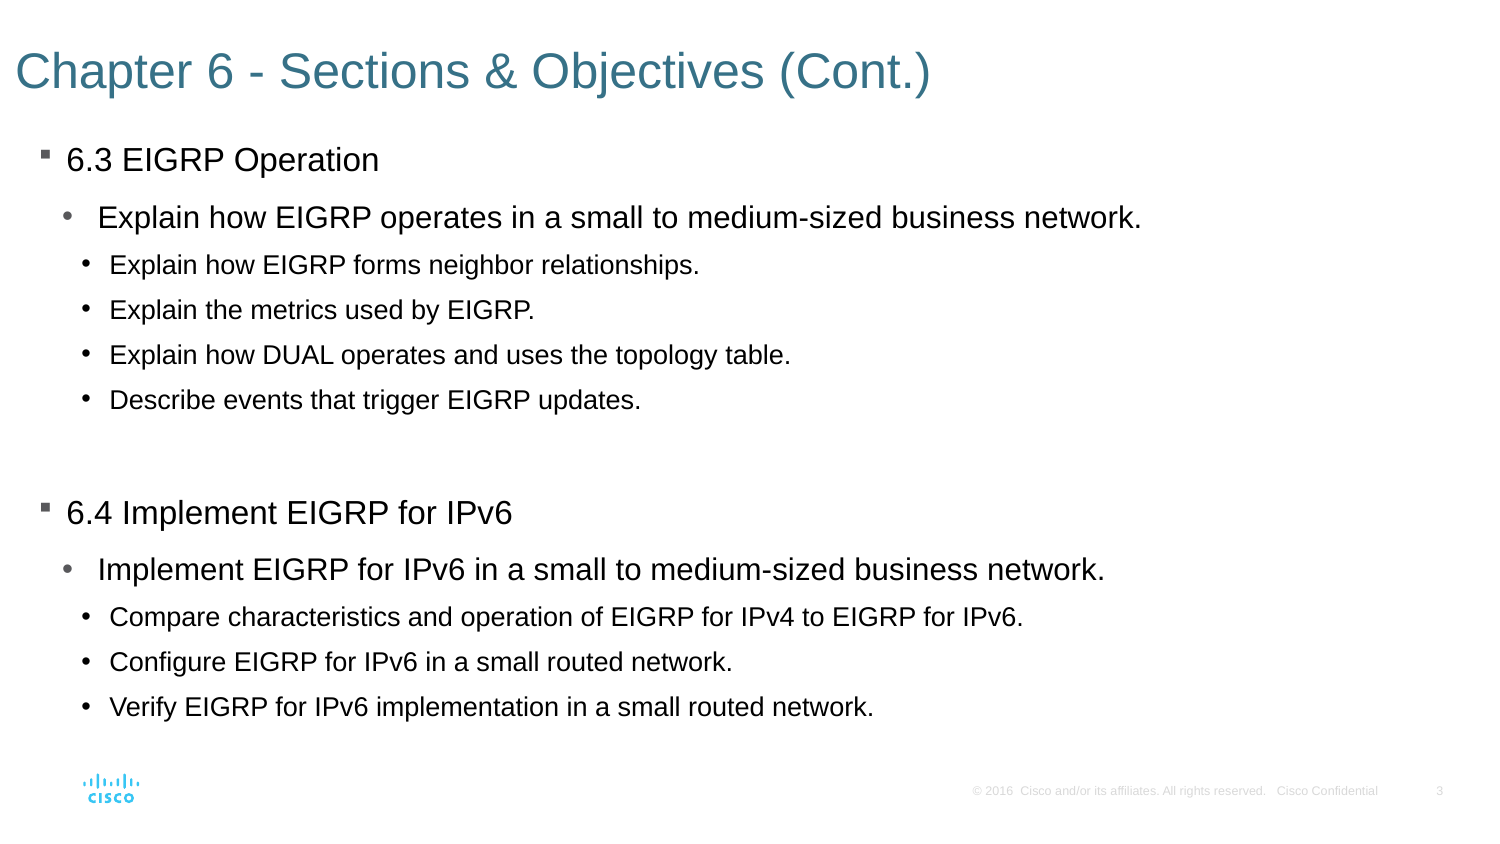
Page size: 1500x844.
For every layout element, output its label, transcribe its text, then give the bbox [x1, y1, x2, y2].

list 6.3 EIGRP Operation Explain how EIGRP operates in a small to medium-sized business network. Explain how EIGRP forms neighbor relationships. Explain the metrics used by EIGRP. Explain how DUAL operates and uses the topology table. Describe events that trigger EIGRP updates. 6.4 Implement EIGRP for IPv6 Implement EIGRP for IPv6 in a small to medium-sized business network. Compare characteristics and operation of EIGRP for IPv4 to EIGRP for IPv6. Configure EIGRP for IPv6 in a small routed network. Verify EIGRP for IPv6 implementation in a small routed network. [23, 131, 1476, 813]
title Chapter 6 - Sections & Objectives (Cont.) [0, 6, 1500, 131]
